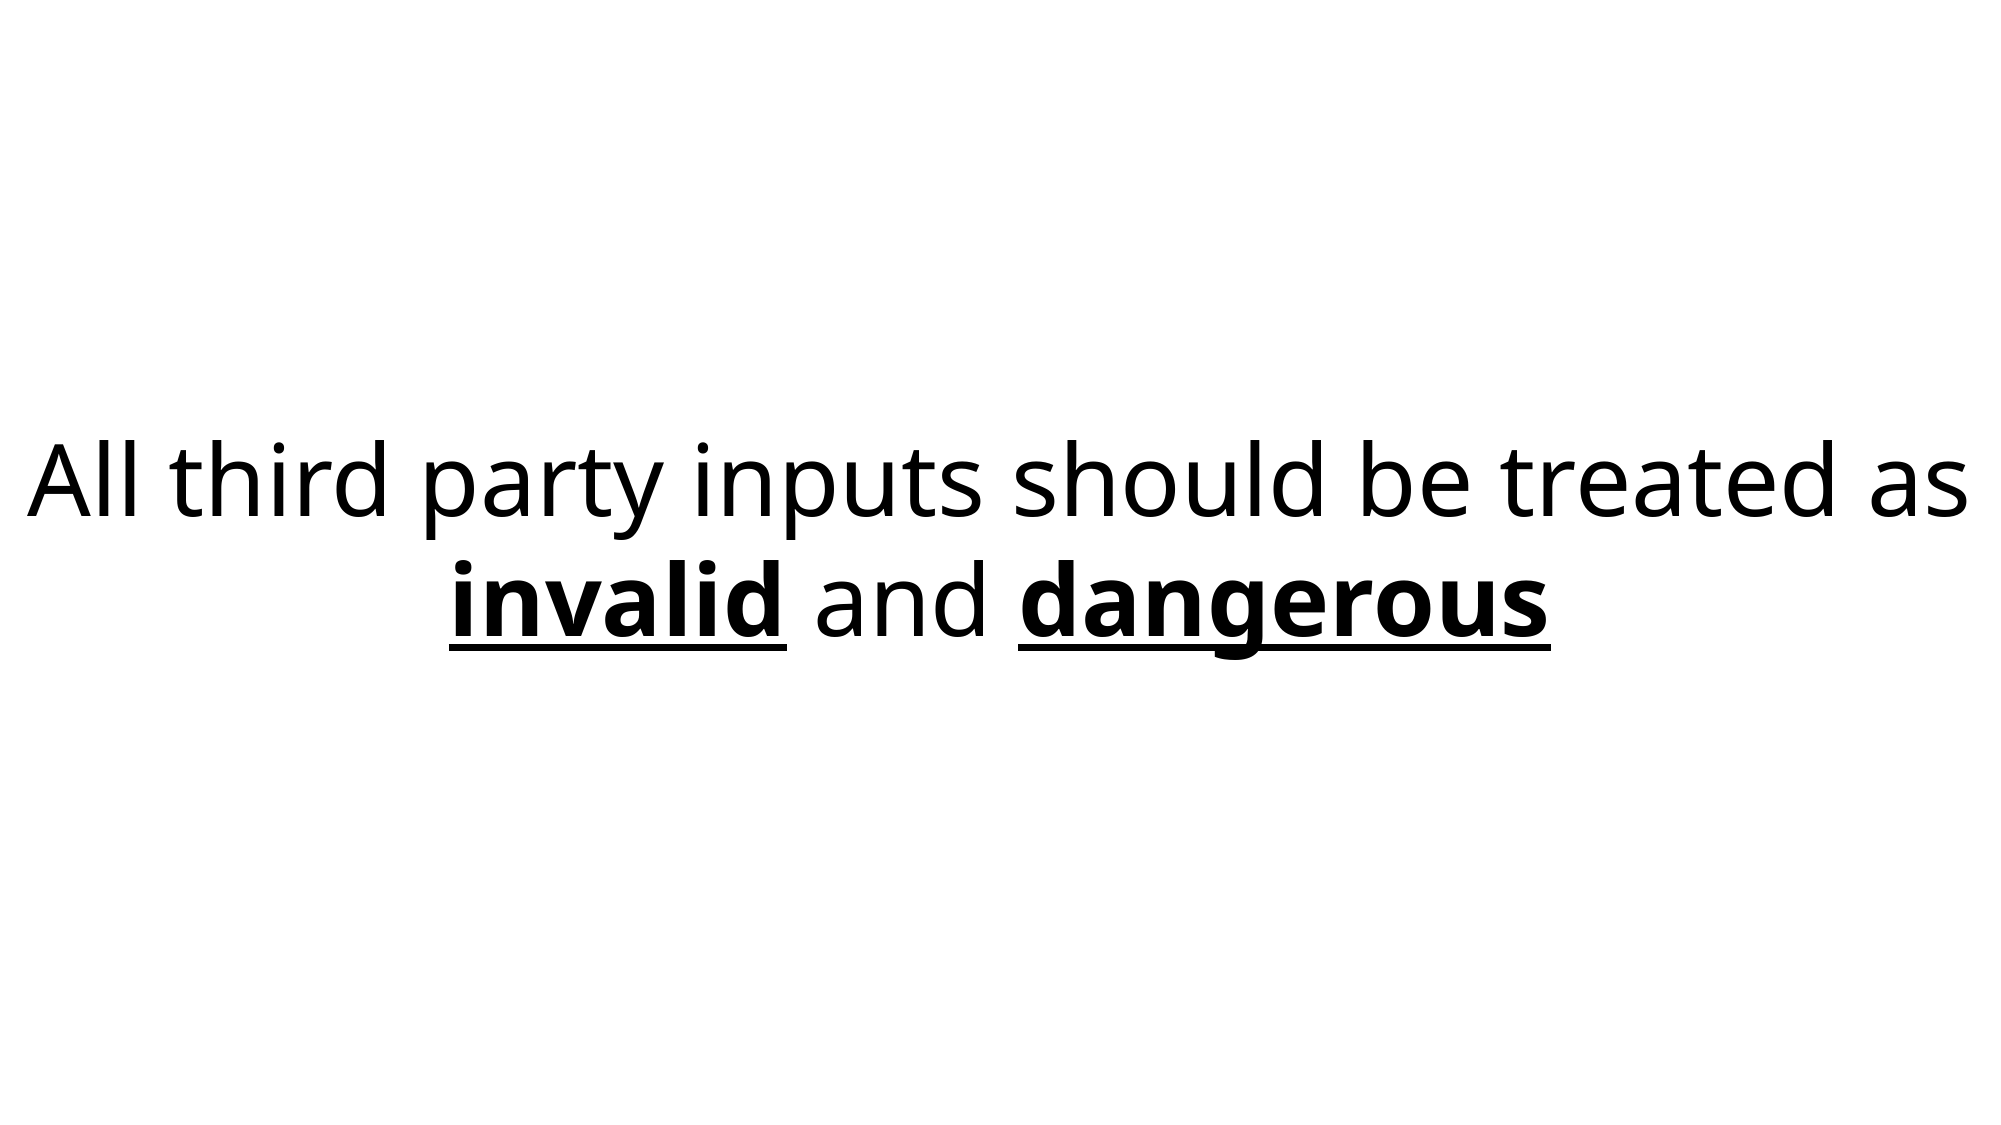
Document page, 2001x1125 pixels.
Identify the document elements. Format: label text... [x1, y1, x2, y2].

text_box All third party inputs should be treated as invalid and dangerous [0, 409, 2000, 664]
